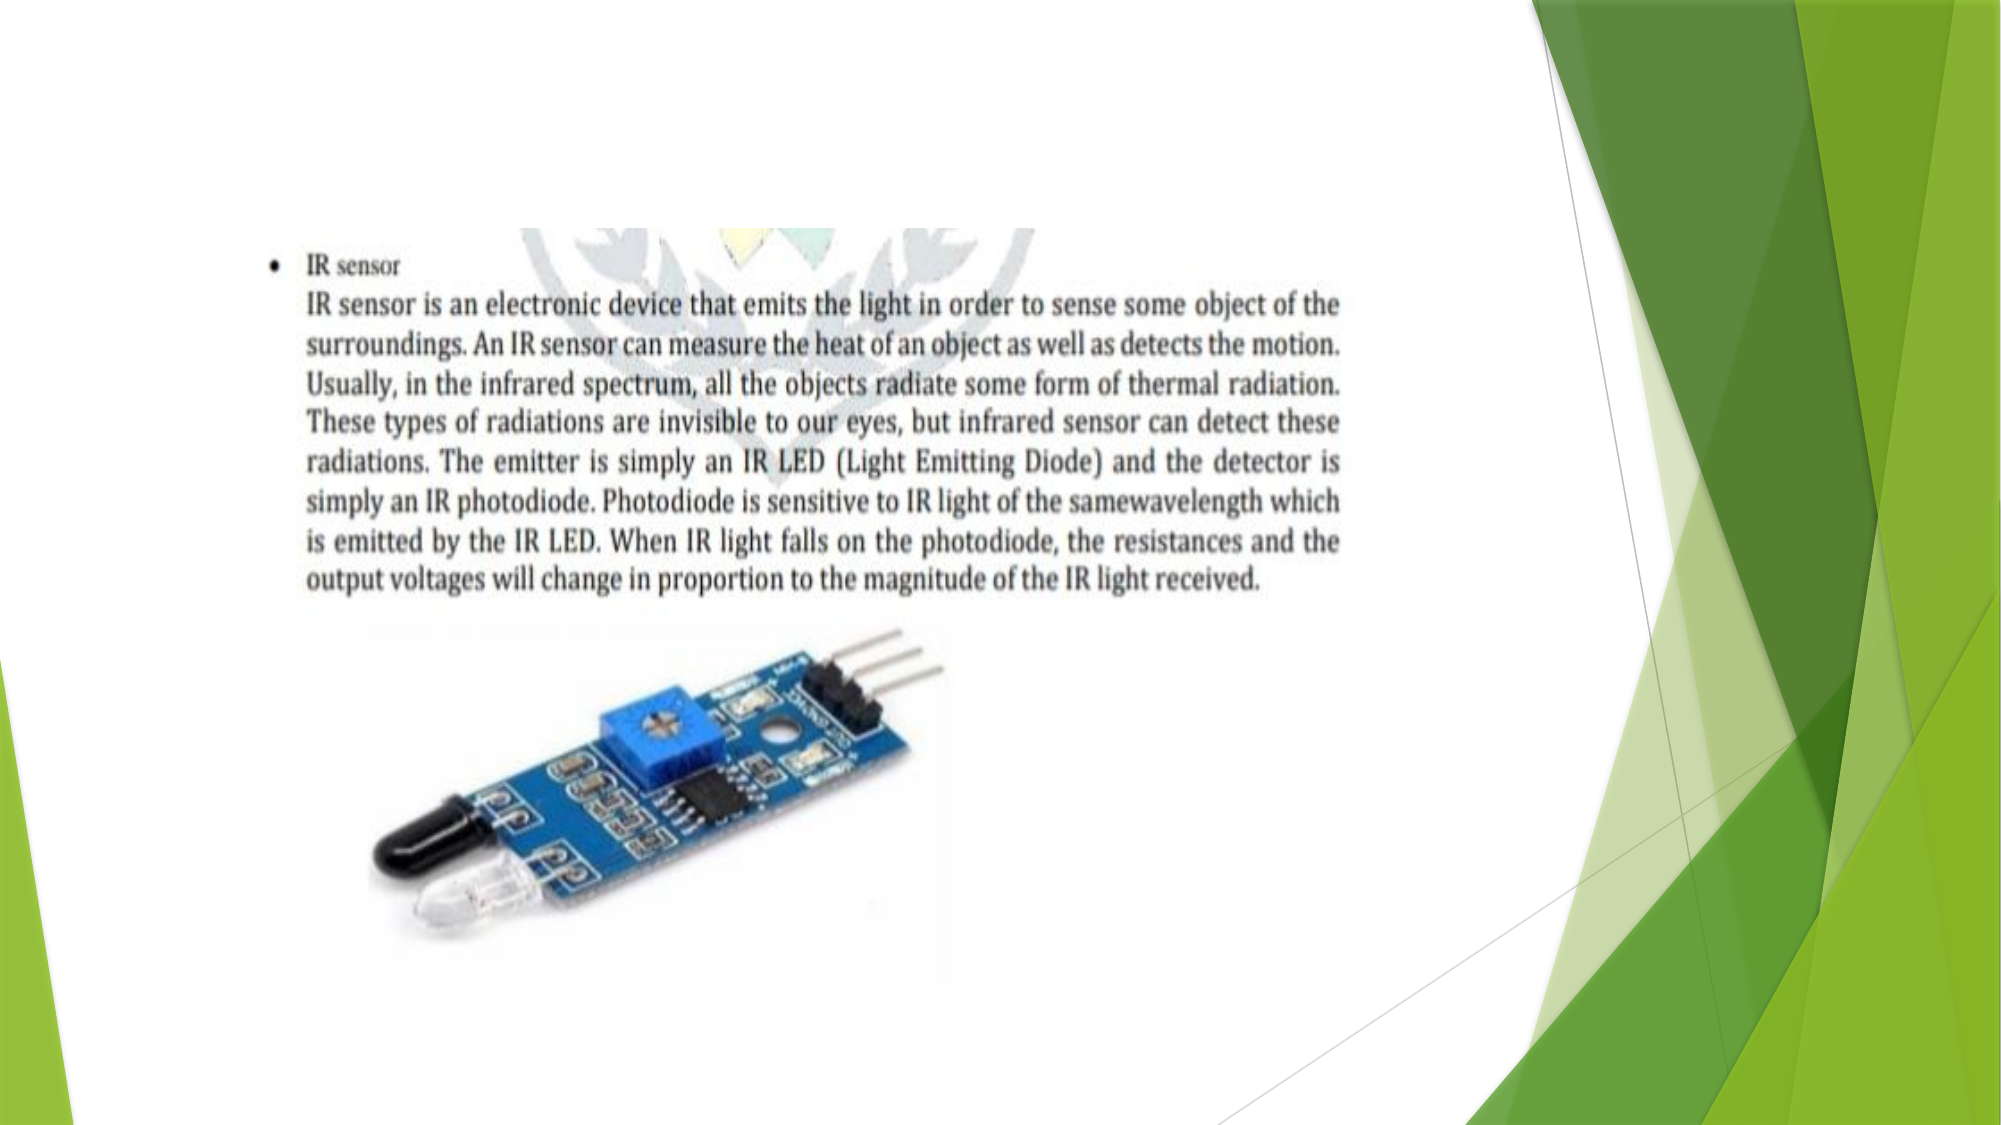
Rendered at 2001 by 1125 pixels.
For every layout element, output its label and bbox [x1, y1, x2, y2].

picture [239, 227, 1365, 984]
